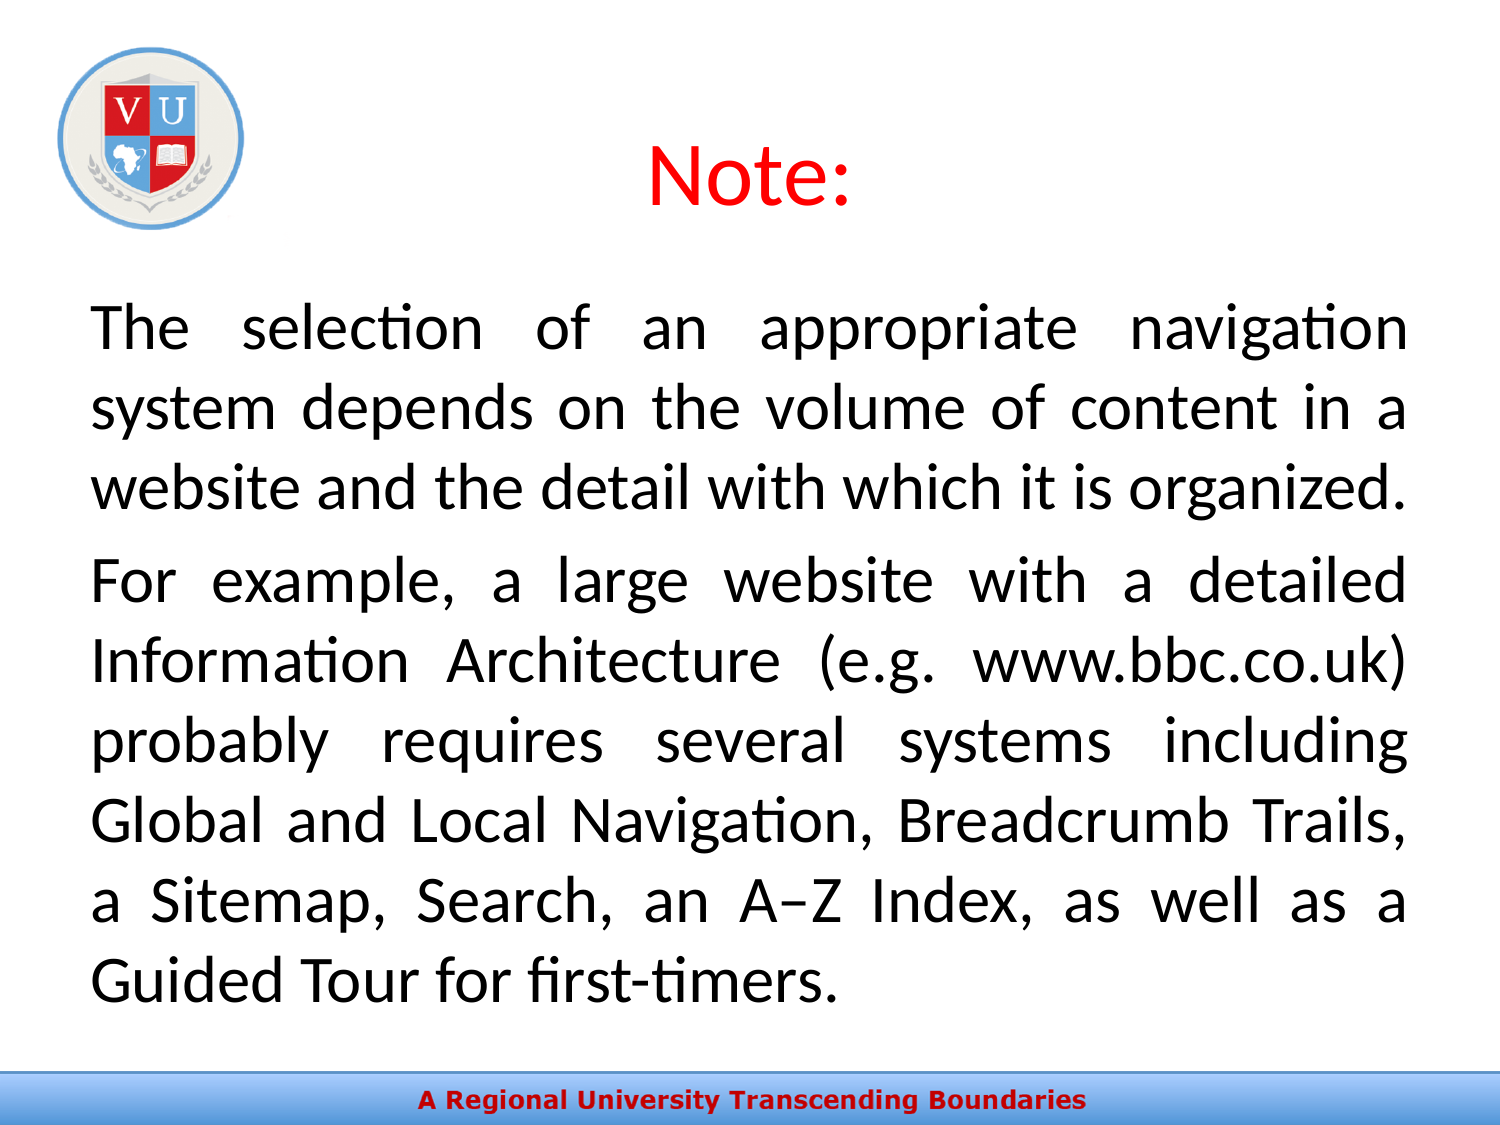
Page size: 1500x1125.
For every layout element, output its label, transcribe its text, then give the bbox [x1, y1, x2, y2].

title Note: [75, 75, 1425, 263]
list The selection of an appropriate navigation system depends on the volume of content in a website and the detail with which it is organized. For example, a large website with a detailed Information Architecture (e.g. www.bbc.co.uk) probably requires several systems including Global and Local Navigation, Breadcrumb Trails, a Sitemap, Search, an A–Z Index, as well as a Guided Tour for first-timers. [75, 275, 1425, 927]
picture [0, 0, 1500, 1125]
